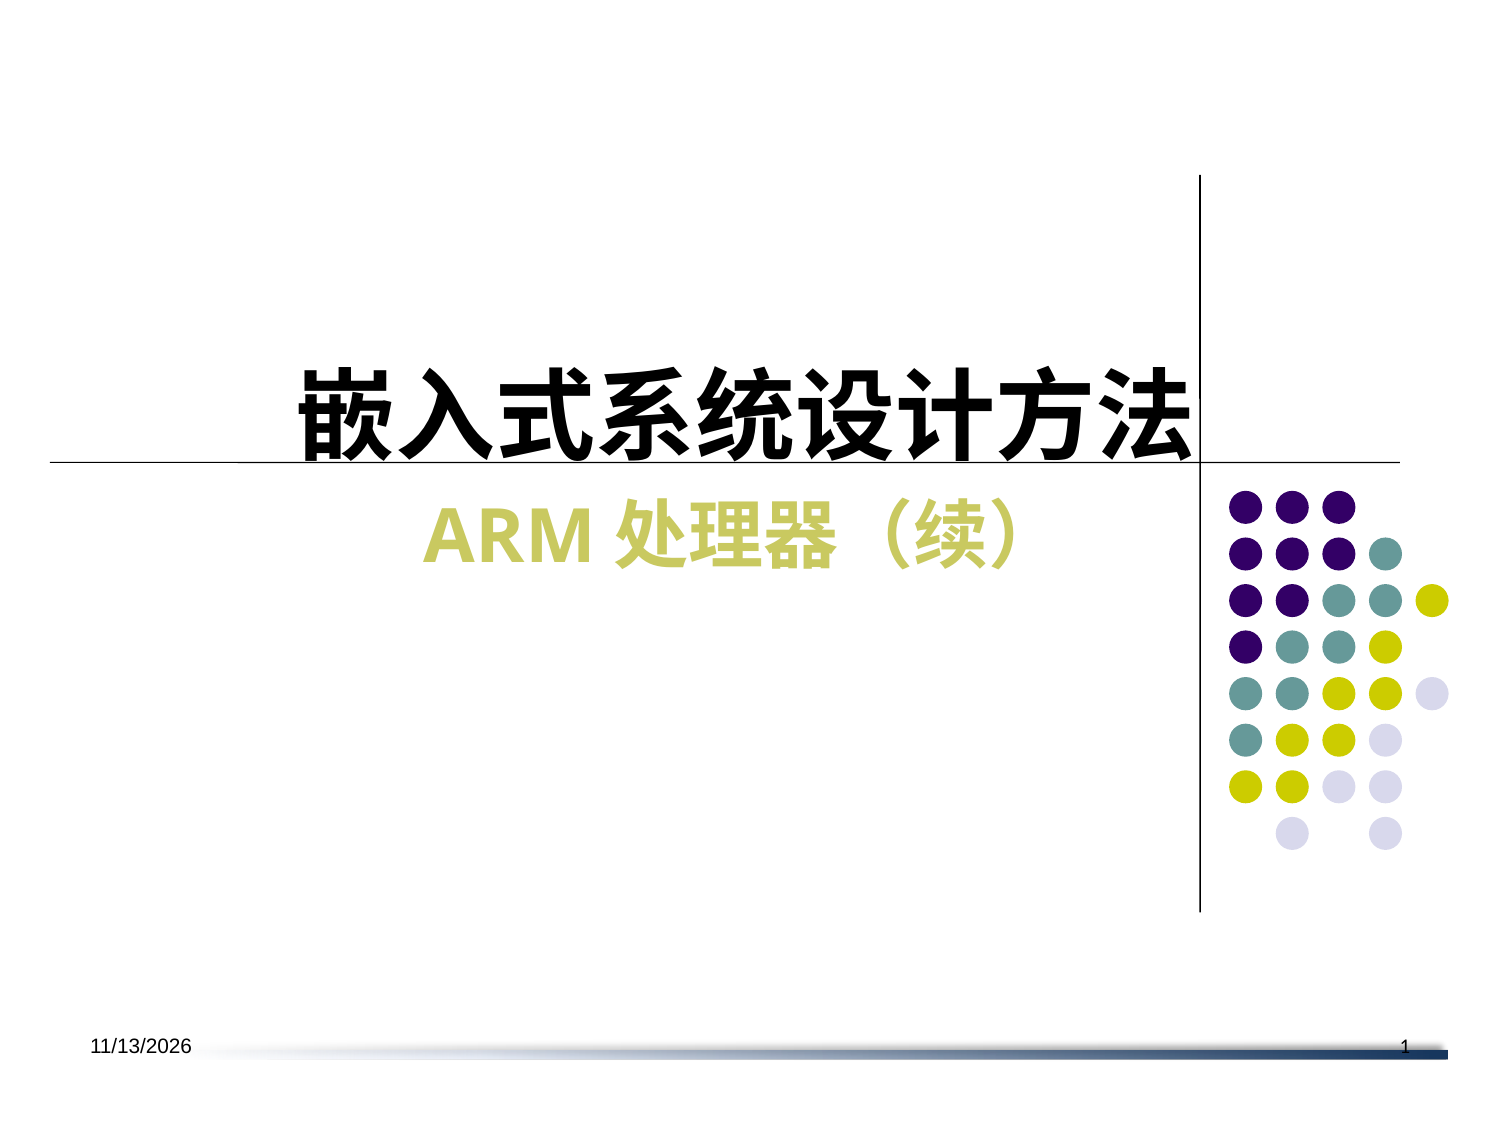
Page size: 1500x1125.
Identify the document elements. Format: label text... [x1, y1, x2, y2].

title 嵌入式系统设计方法 [113, 196, 1211, 479]
slide_number 1 [1074, 1024, 1426, 1101]
text_box ARM处理器（续） [64, 479, 1424, 585]
picture [1426, 1034, 1454, 1066]
picture [426, 1034, 1074, 1066]
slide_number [74, 1024, 426, 1101]
